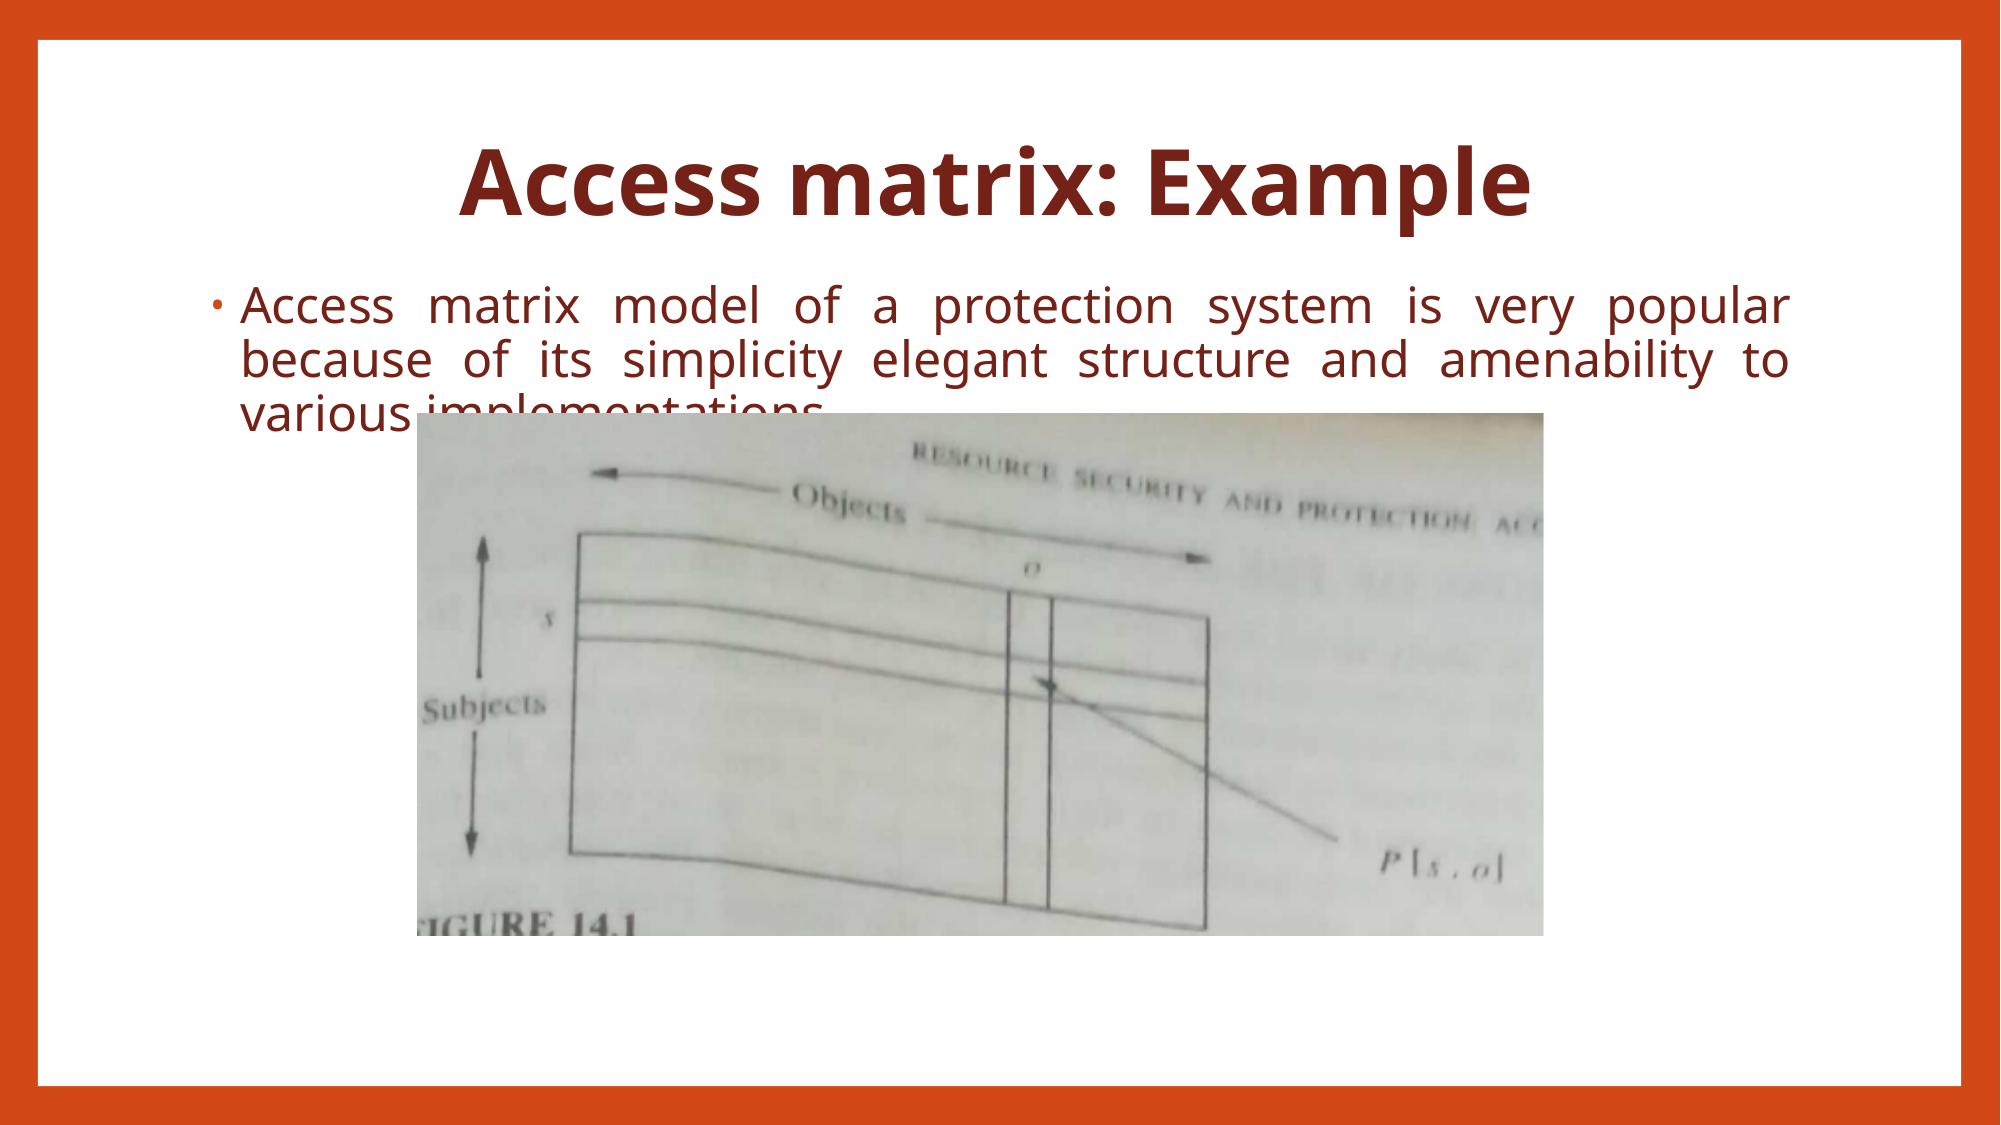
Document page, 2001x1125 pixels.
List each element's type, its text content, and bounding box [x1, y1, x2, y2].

picture [417, 413, 1550, 937]
title Access matrix: Example [187, 99, 1808, 272]
list Access matrix model of a protection system is very popular because of its simplicity elegant structure and amenability to various implementations. [187, 272, 1808, 1050]
